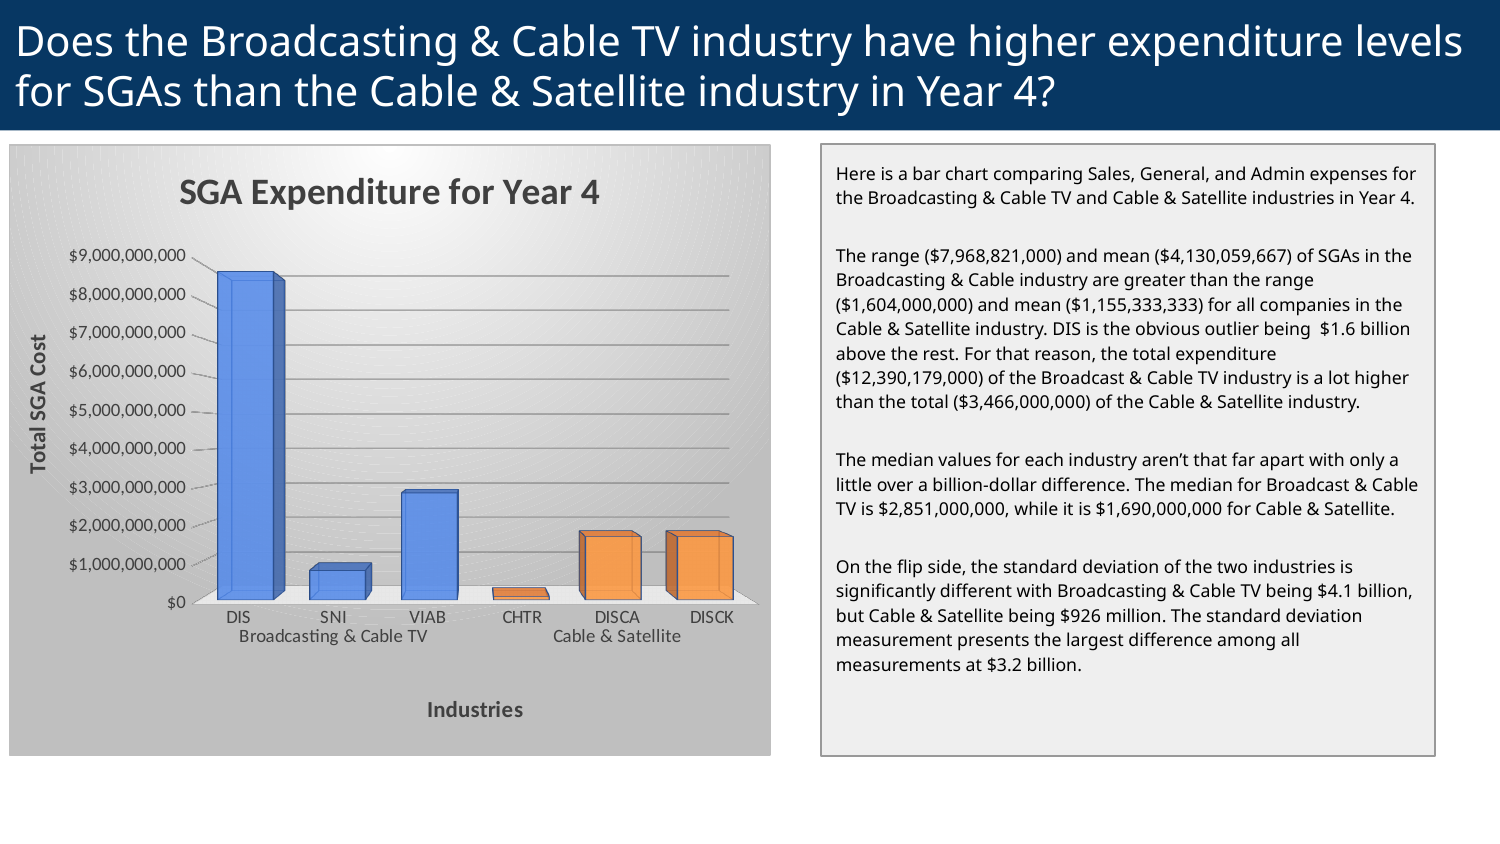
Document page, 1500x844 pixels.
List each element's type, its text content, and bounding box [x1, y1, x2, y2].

title Does the Broadcasting & Cable TV industry have higher expenditure levels for SGAs than the Cable & Satellite industry in Year 4? [0, 0, 1500, 131]
list Here is a bar chart comparing Sales, General, and Admin expenses for the Broadcasting & Cable TV and Cable & Satellite industries in Year 4. The range ($7,968,821,000) and mean ($4,130,059,667) of SGAs in the Broadcasting & Cable industry are greater than the range ($1,604,000,000) and mean ($1,155,333,333) for all companies in the Cable & Satellite industry. DIS is the obvious outlier being $1.6 billion above the rest. For that reason, the total expenditure ($12,390,179,000) of the Broadcast & Cable TV industry is a lot higher than the total ($3,466,000,000) of the Cable & Satellite industry. The median values for each industry aren’t that far apart with only a little over a billion-dollar difference. The median for Broadcast & Cable TV is $2,851,000,000, while it is $1,690,000,000 for Cable & Satellite. On the flip side, the standard deviation of the two industries is significantly different with Broadcasting & Cable TV being $4.1 billion, but Cable & Satellite being $926 million. The standard deviation measurement presents the largest difference among all measurements at $3.2 billion. [820, 144, 1436, 757]
chart [8, 143, 771, 757]
